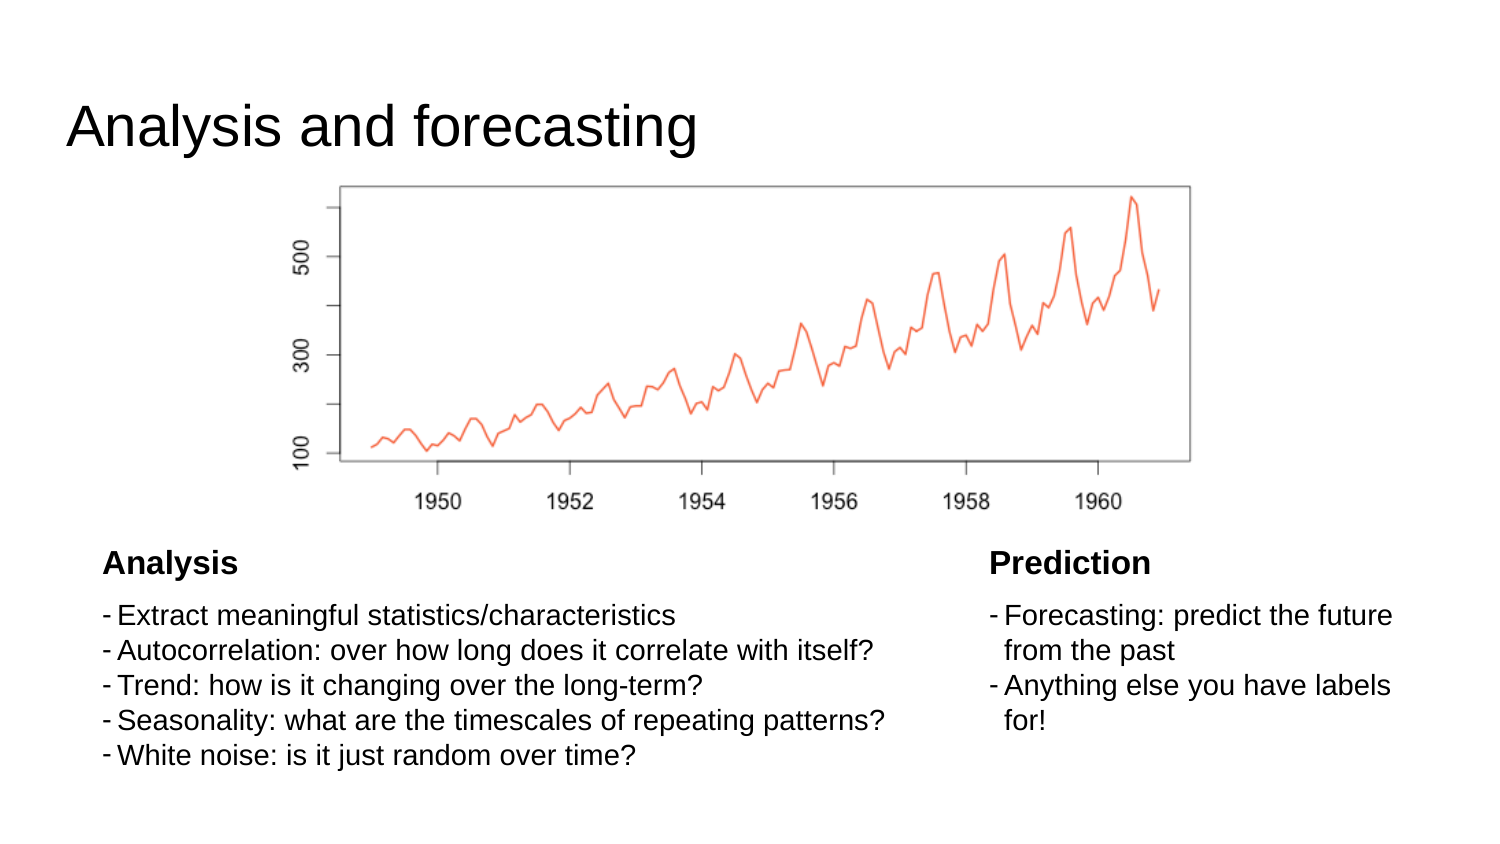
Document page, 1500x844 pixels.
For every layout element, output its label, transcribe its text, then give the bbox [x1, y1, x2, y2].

text_box Analysis [87, 538, 906, 581]
text_box Extract meaningful statistics/characteristics Autocorrelation: over how long does it correlate with itself? Trend: how is it changing over the long-term? Seasonality: what are the timescales of repeating patterns? White noise: is it just random over time? [87, 581, 929, 782]
text_box Forecasting: predict the future from the past Anything else you have labels for! [974, 581, 1438, 753]
text_box Prediction [974, 538, 1387, 581]
picture [279, 178, 1221, 521]
title Analysis and forecasting [51, 72, 1449, 167]
